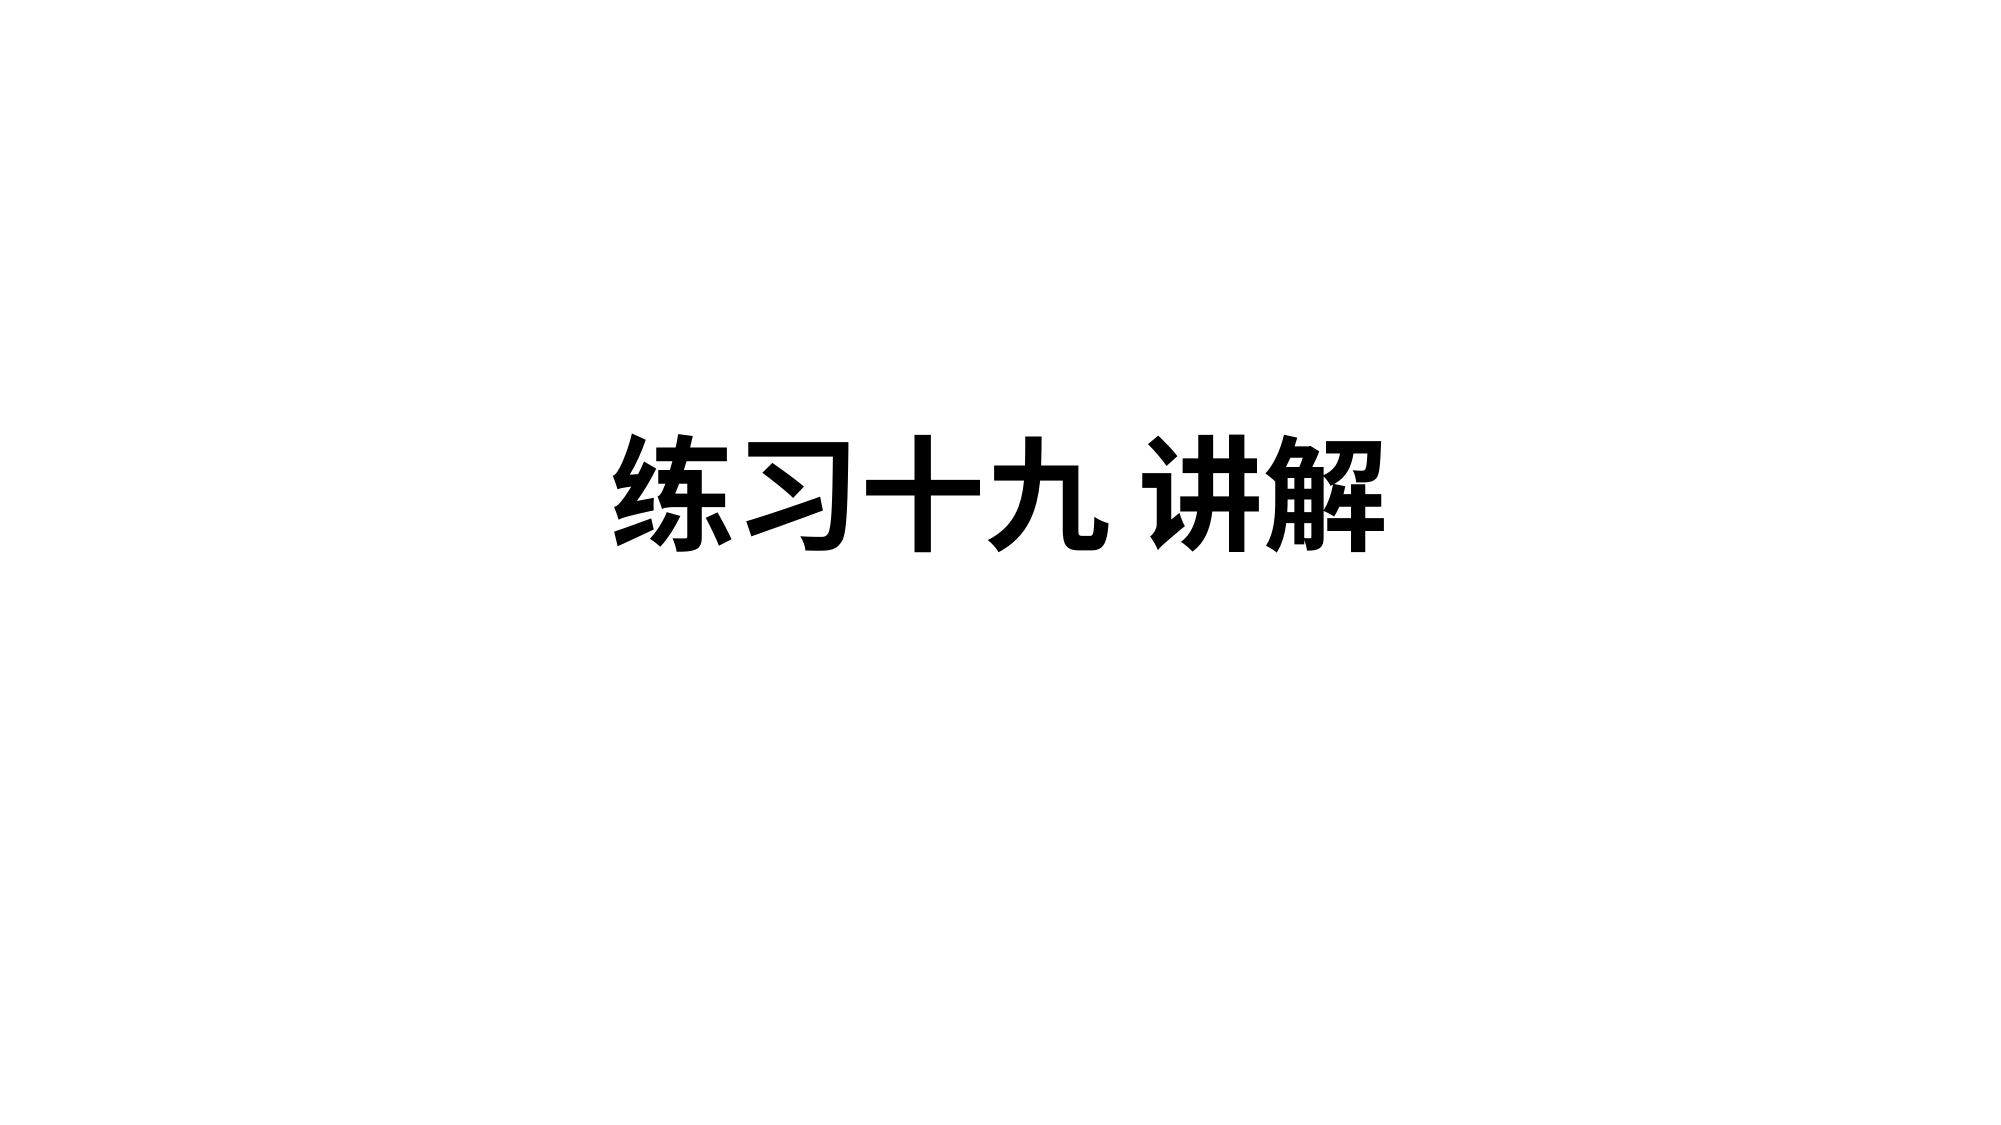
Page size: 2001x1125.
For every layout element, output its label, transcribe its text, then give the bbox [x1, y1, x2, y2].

title 练习十九 讲解 [249, 184, 1750, 576]
